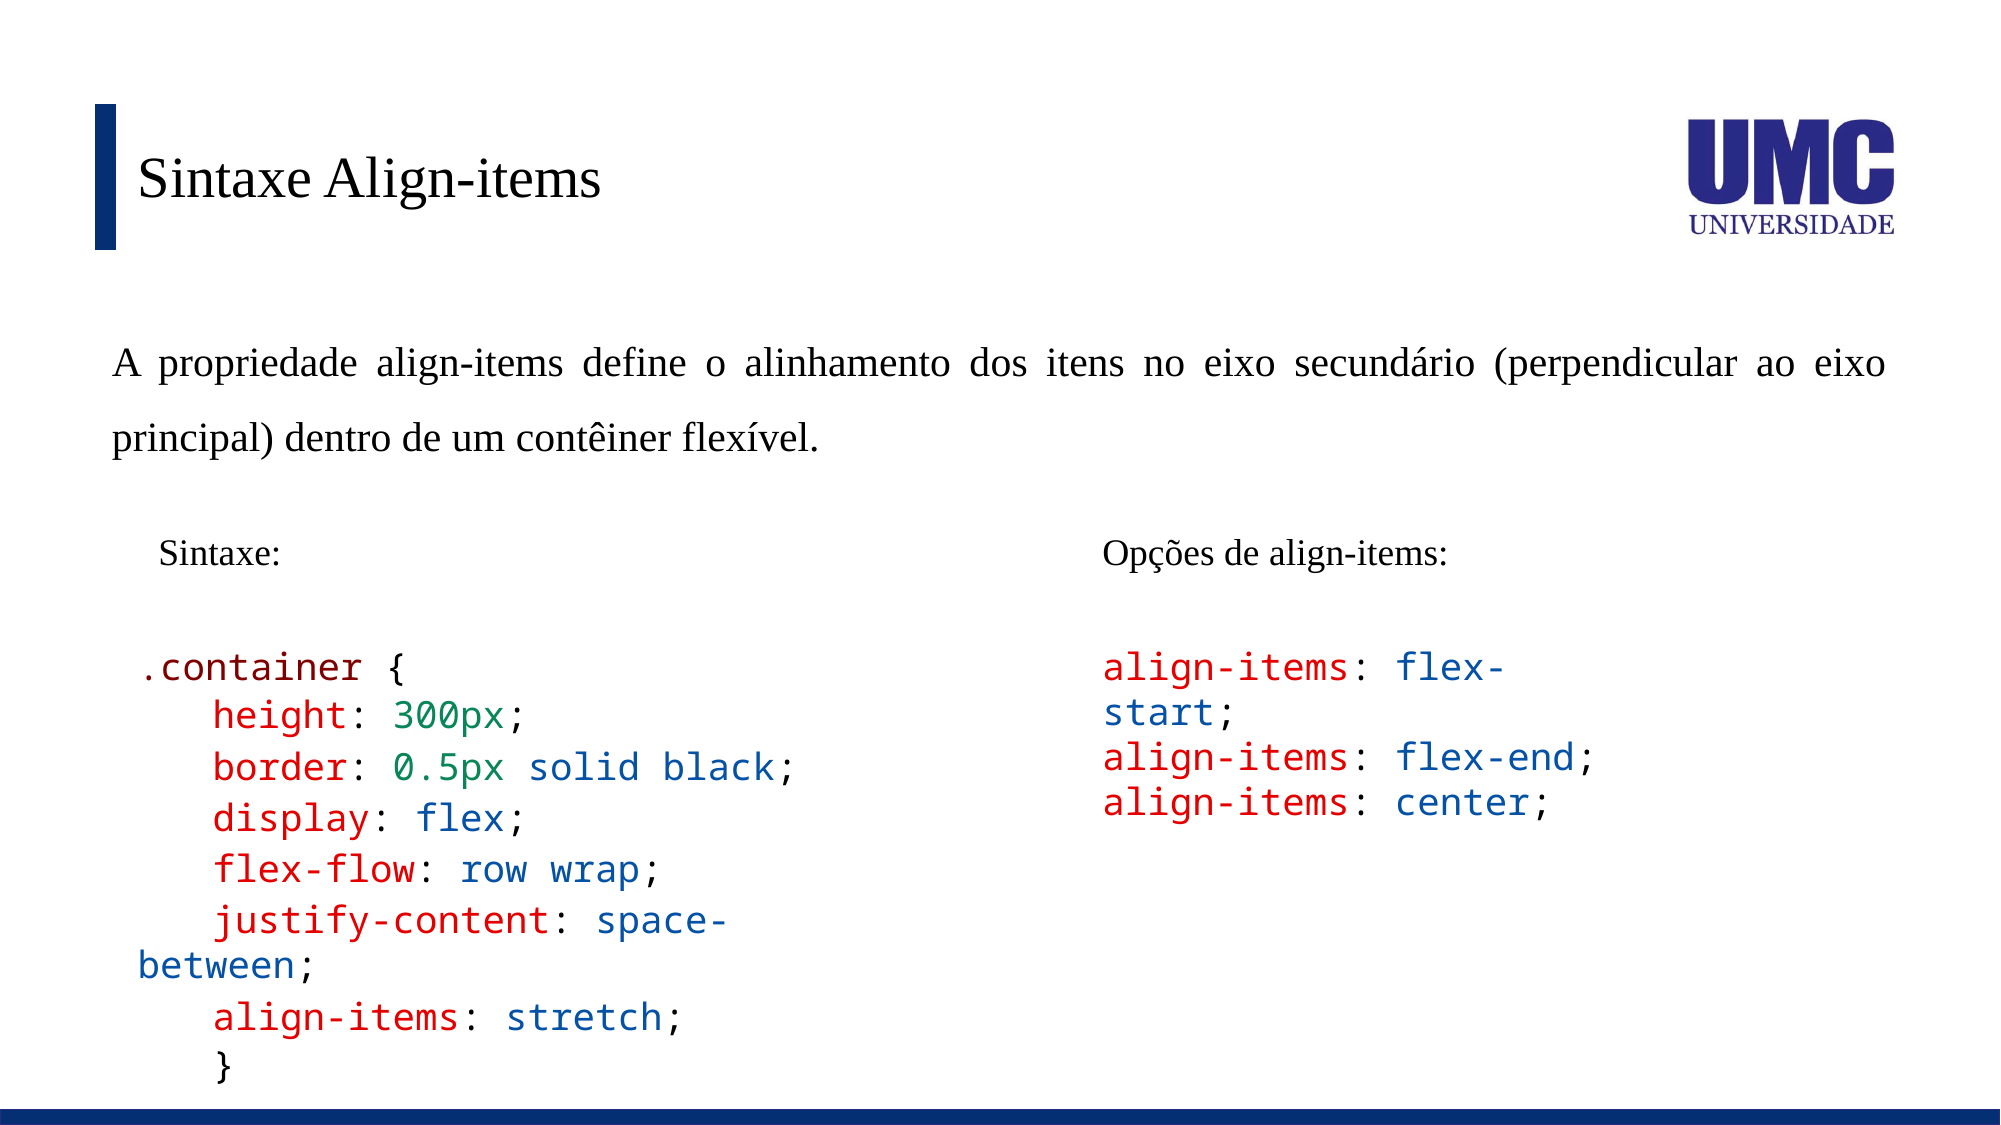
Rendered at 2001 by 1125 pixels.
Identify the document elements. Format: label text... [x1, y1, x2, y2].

picture [1686, 117, 1896, 237]
text_box align-items: flex-start; align-items: flex-end; align-items: center; [1087, 635, 1617, 831]
list A propriedade align-items define o alinhamento dos itens no eixo secundário (perpendicular ao eixo principal) dentro de um contêiner flexível. [97, 302, 1903, 489]
text_box .container { height: 300px; border: 0.5px solid black; display: flex; flex-flow: row wrap; justify-content: space-between; align-items: stretch; } [122, 635, 883, 1094]
title Sintaxe Align-items [122, 140, 1667, 214]
text_box Sintaxe: [143, 520, 361, 580]
picture [95, 104, 116, 250]
picture [1, 1110, 1999, 1124]
text_box Opções de align-items: [1087, 520, 1549, 580]
